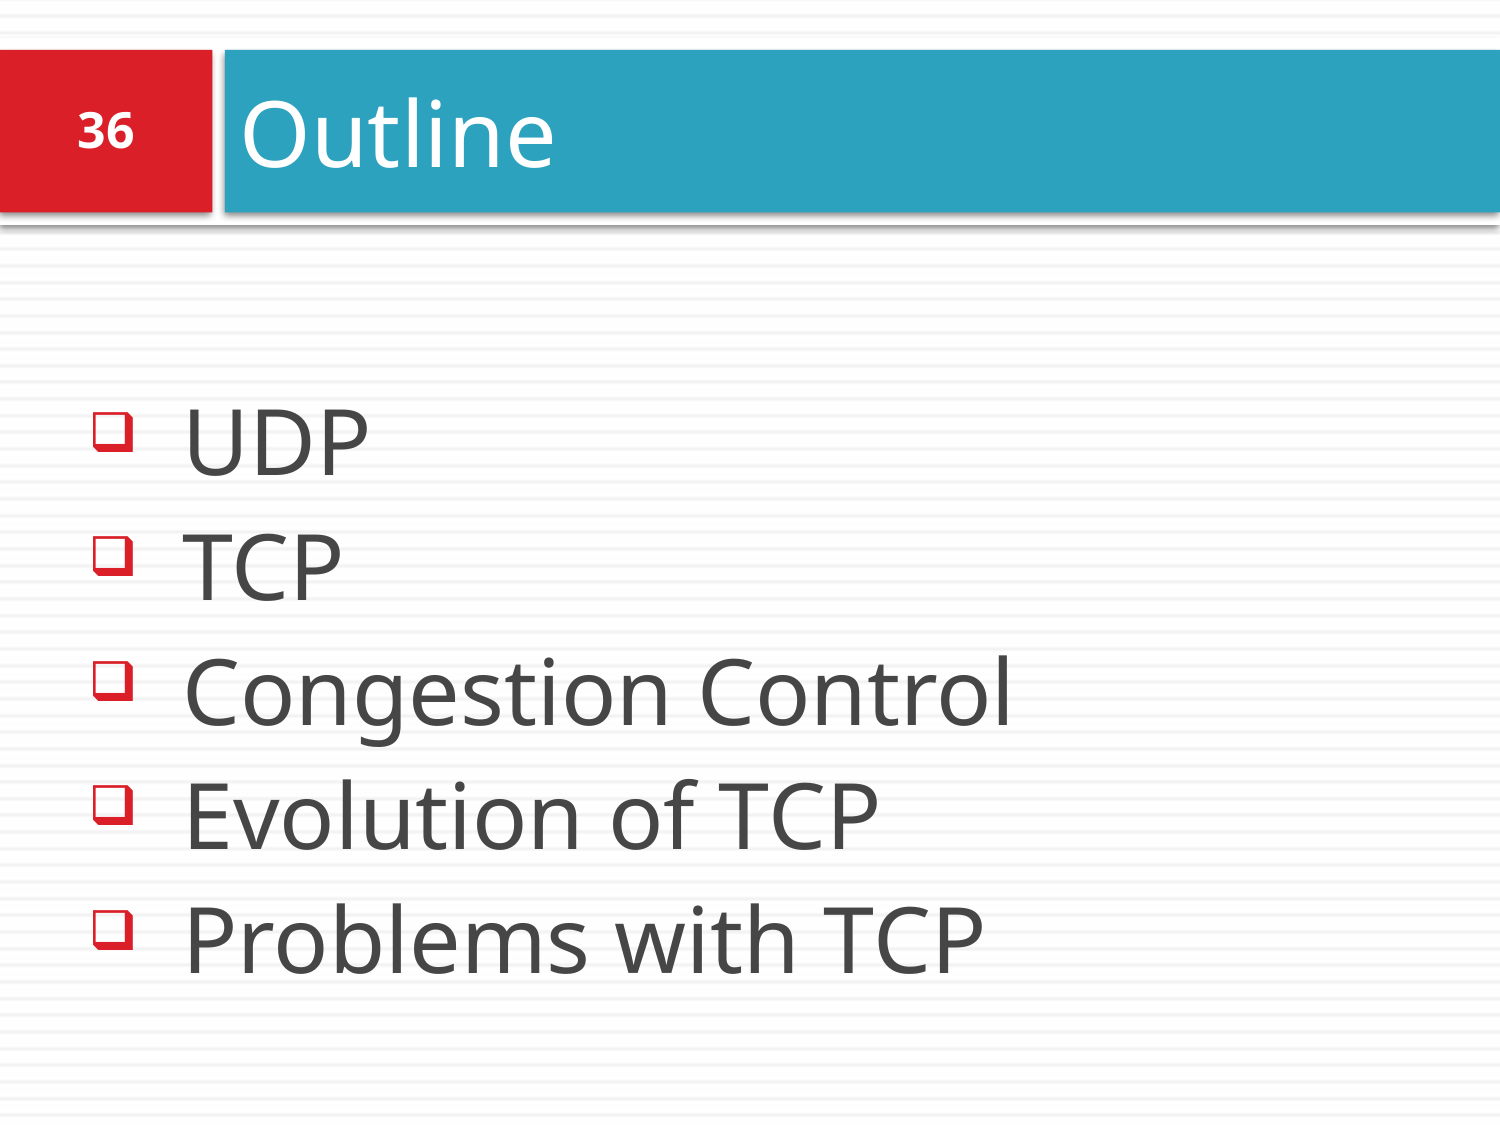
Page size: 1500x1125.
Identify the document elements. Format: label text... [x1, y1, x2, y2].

title Outline [225, 50, 1475, 213]
list UDP TCP Congestion Control Evolution of TCP Problems with TCP [73, 376, 1442, 1008]
slide_number 36 [0, 75, 213, 191]
